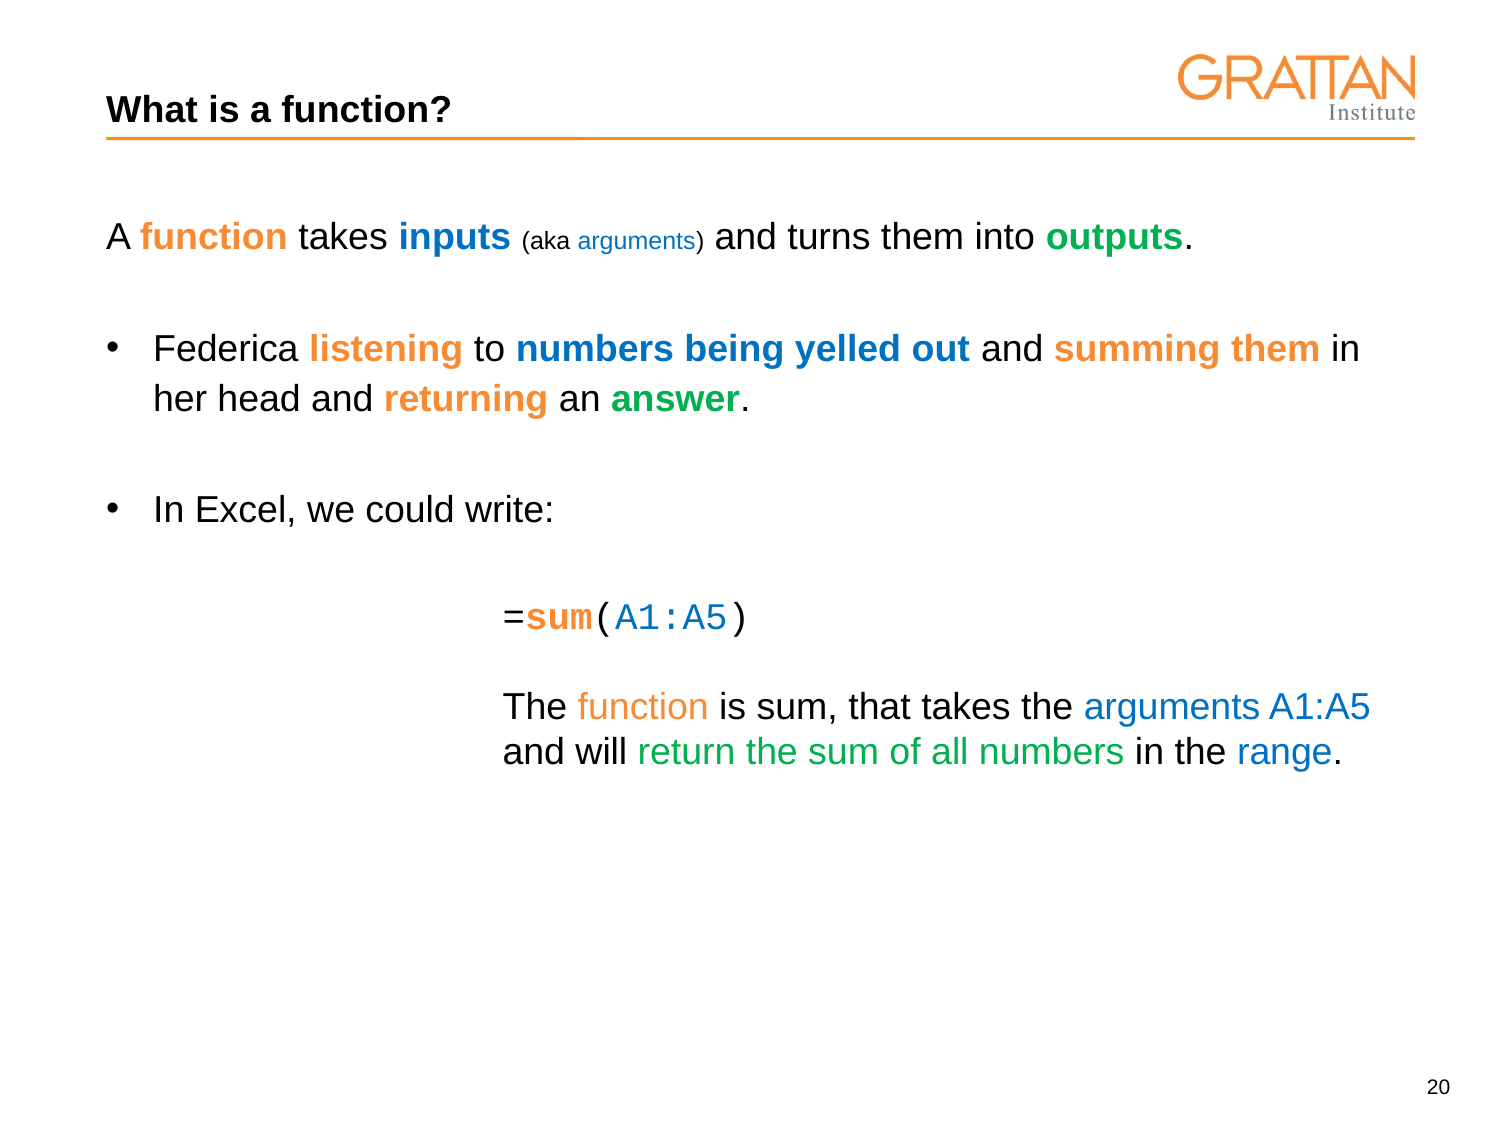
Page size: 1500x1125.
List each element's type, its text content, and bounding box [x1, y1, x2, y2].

list A function takes inputs (aka arguments) and turns them into outputs. Federica listening to numbers being yelled out and summing them in her head and returning an answer. In Excel, we could write: =sum(A1:A5) The function is sum, that takes the arguments A1:A5 and will return the sum of all numbers in the range. [105, 207, 1416, 1125]
title What is a function? [106, 84, 1154, 131]
picture [1178, 54, 1415, 120]
